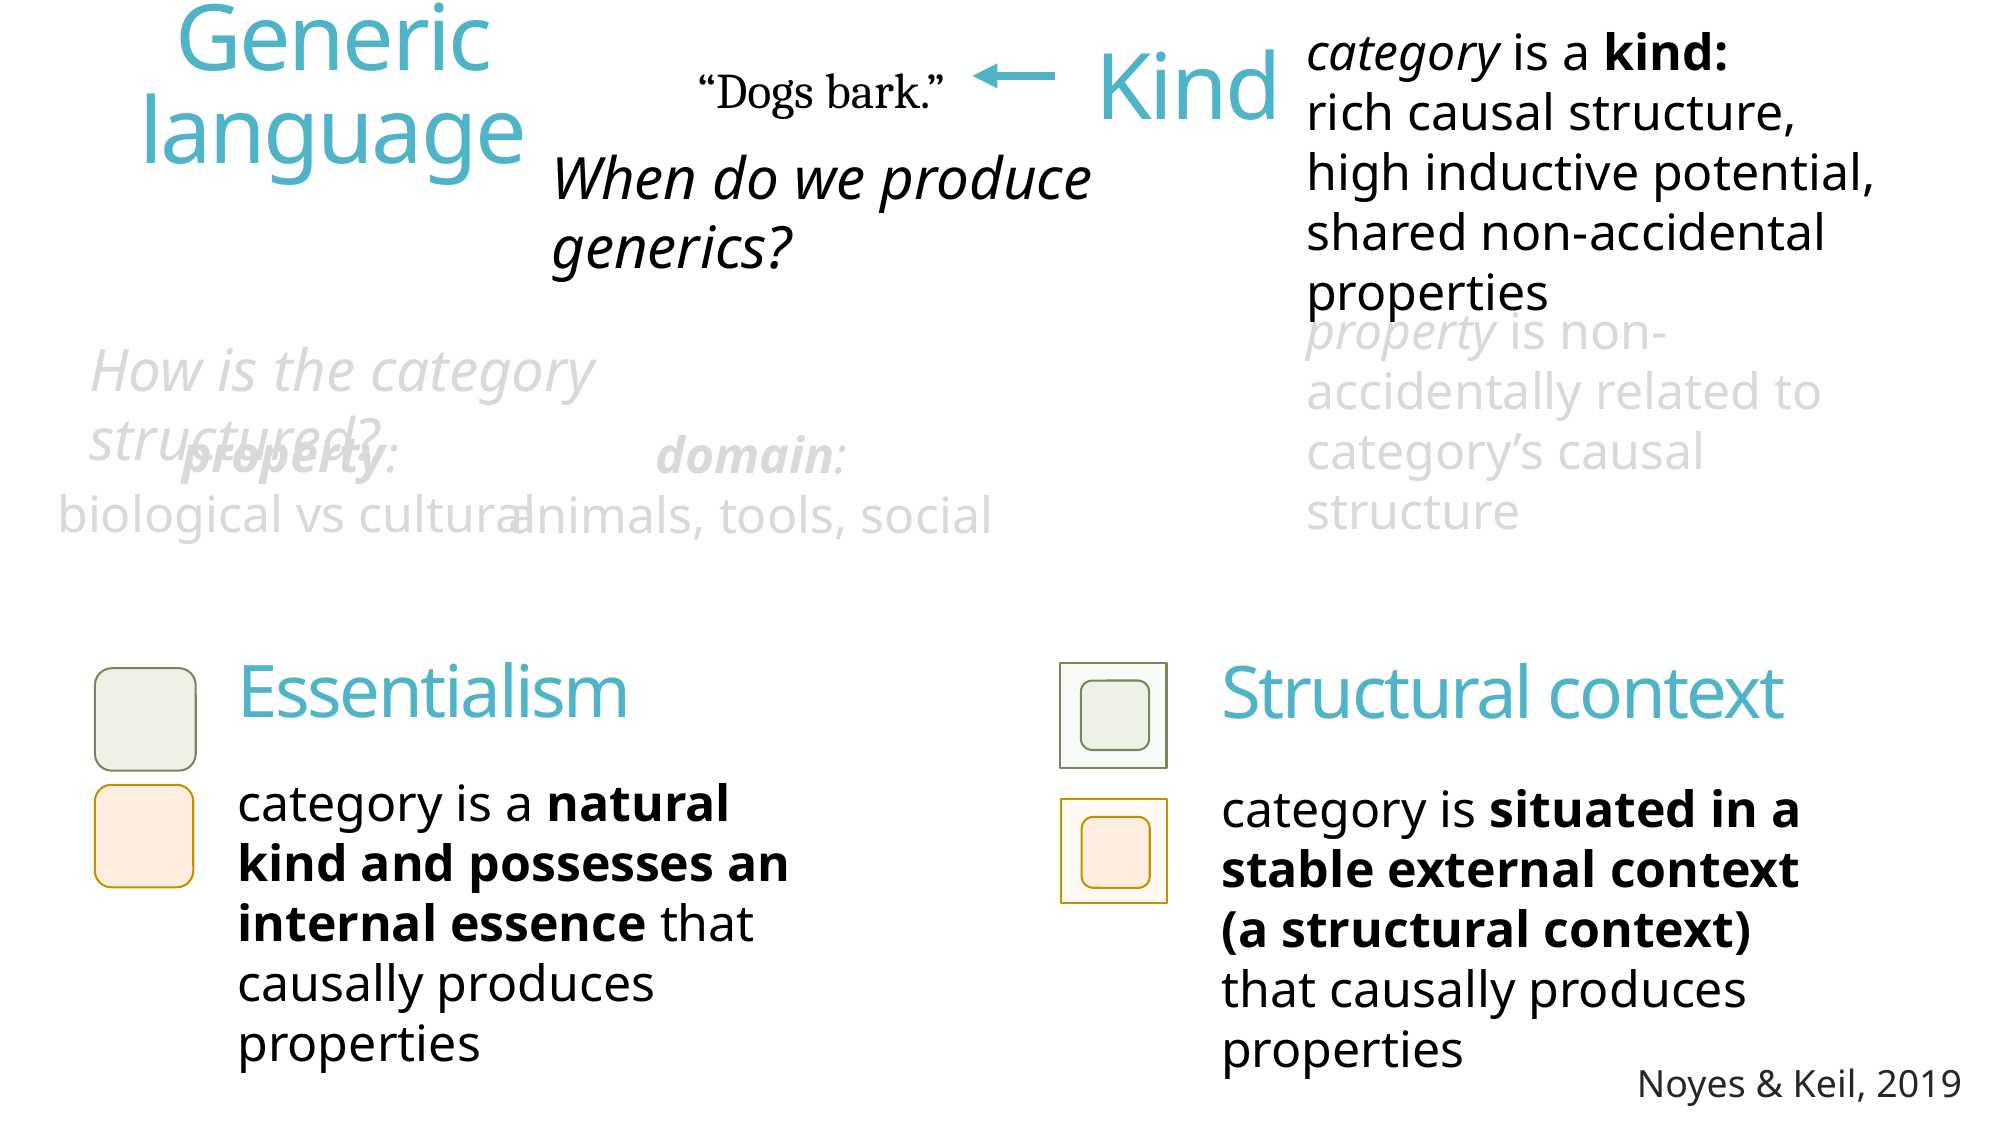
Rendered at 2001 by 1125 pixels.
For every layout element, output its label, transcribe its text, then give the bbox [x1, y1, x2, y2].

text_box domain: animals, tools, social [460, 415, 1055, 551]
text_box category is situated in a stable external context (a structural context) that causally produces properties [1206, 770, 1853, 1086]
text_box [1059, 662, 1168, 769]
text_box [1080, 815, 1151, 889]
text_box [93, 667, 197, 772]
text_box “Dogs bark.” [682, 51, 961, 126]
text_box When do we produce generics? [536, 133, 1279, 289]
text_box [1079, 679, 1151, 752]
text_box Kind [1080, 23, 1358, 159]
text_box property is non-accidentally related to category’s causal structure [1291, 291, 1886, 547]
title Structural context [1206, 630, 1948, 763]
text_box property: biological vs cultural [0, 415, 460, 550]
text_box Noyes & Keil, 2019 [899, 1059, 1978, 1125]
text_box Essentialism [222, 628, 754, 763]
text_box [1060, 798, 1168, 904]
text_box [93, 783, 195, 889]
text_box How is the category structured? [74, 325, 825, 415]
text_box category is a kind: rich causal structure, high inductive potential, shared non-accidental properties [1291, 13, 2000, 329]
text_box Generic language [11, 0, 655, 238]
text_box category is a natural kind and possesses an internal essence that causally produces properties [222, 763, 869, 1079]
